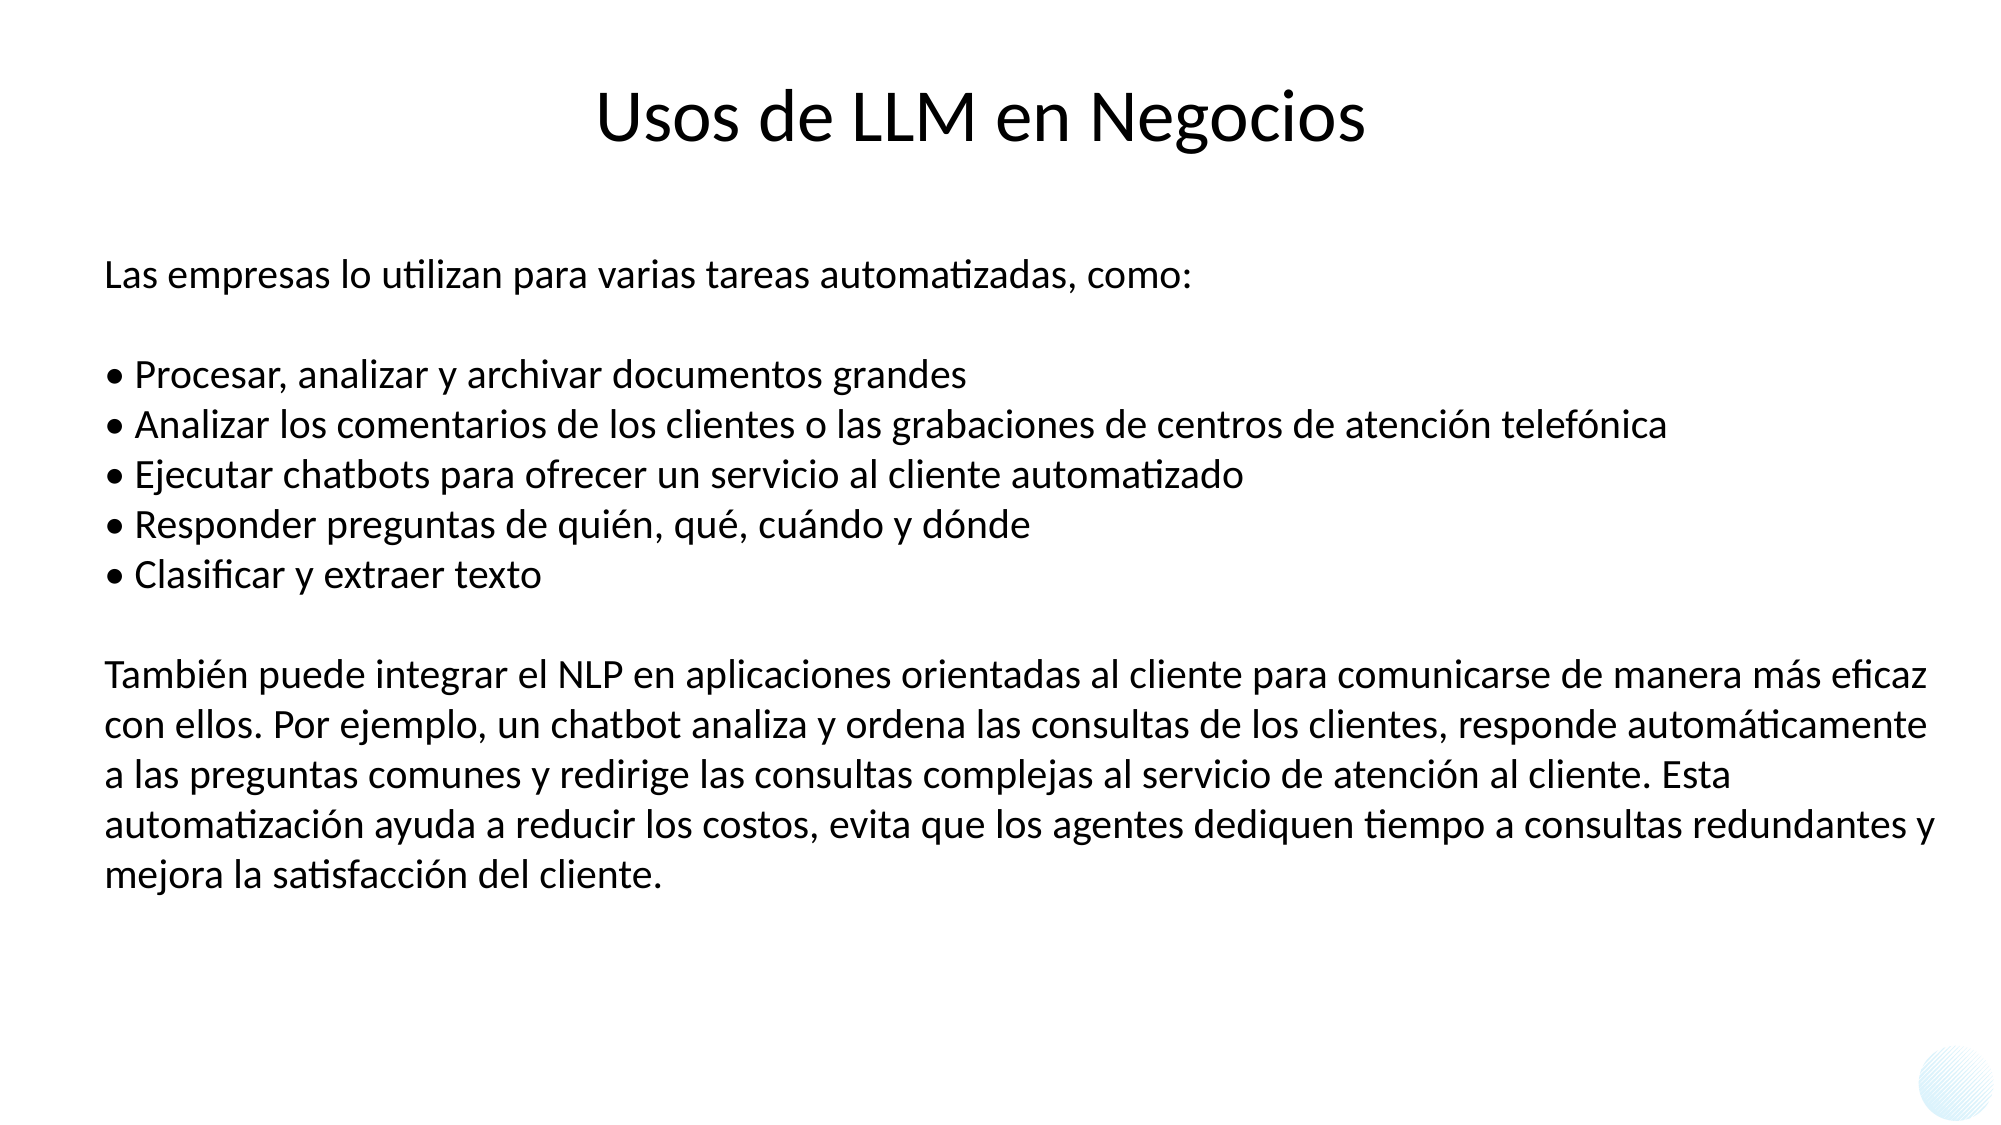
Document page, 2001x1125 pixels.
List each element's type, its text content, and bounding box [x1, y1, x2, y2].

title Usos de LLM en Negocios [66, 72, 1896, 163]
text_box Las empresas lo utilizan para varias tareas automatizadas, como: • Procesar, analizar y archivar documentos grandes • Analizar los comentarios de los clientes o las grabaciones de centros de atención telefónica • Ejecutar chatbots para ofrecer un servicio al cliente automatizado • Responder preguntas de quién, qué, cuándo y dónde • Clasificar y extraer texto También puede integrar el NLP en aplicaciones orientadas al cliente para comunicarse de manera más eficaz con ellos. Por ejemplo, un chatbot analiza y ordena las consultas de los clientes, responde automáticamente a las preguntas comunes y redirige las consultas complejas al servicio de atención al cliente. Esta automatización ayuda a reducir los costos, evita que los agentes dediquen tiempo a consultas redundantes y mejora la satisfacción del cliente. [89, 239, 1961, 905]
